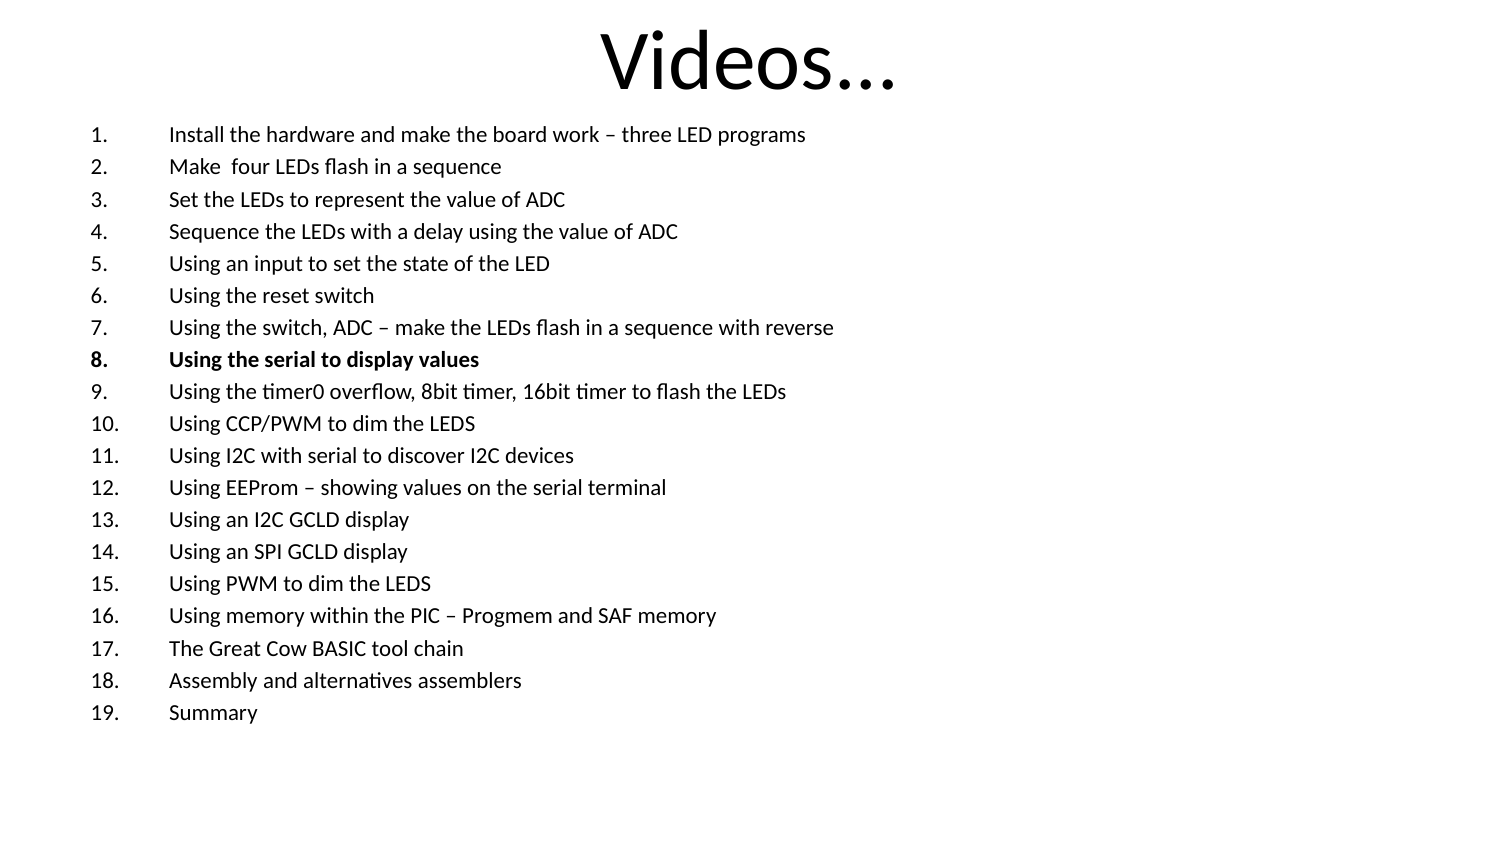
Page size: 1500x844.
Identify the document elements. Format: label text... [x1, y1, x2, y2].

list Install the hardware and make the board work – three LED programs Make four LEDs flash in a sequence Set the LEDs to represent the value of ADC Sequence the LEDs with a delay using the value of ADC Using an input to set the state of the LED Using the reset switch Using the switch, ADC – make the LEDs flash in a sequence with reverse Using the serial to display values Using the timer0 overflow, 8bit timer, 16bit timer to flash the LEDs Using CCP/PWM to dim the LEDS Using I2C with serial to discover I2C devices Using EEProm – showing values on the serial terminal Using an I2C GCLD display Using an SPI GCLD display Using PWM to dim the LEDS Using memory within the PIC – Progmem and SAF memory The Great Cow BASIC tool chain Assembly and alternatives assemblers Summary [76, 113, 1427, 670]
title Videos... [75, 0, 1425, 126]
